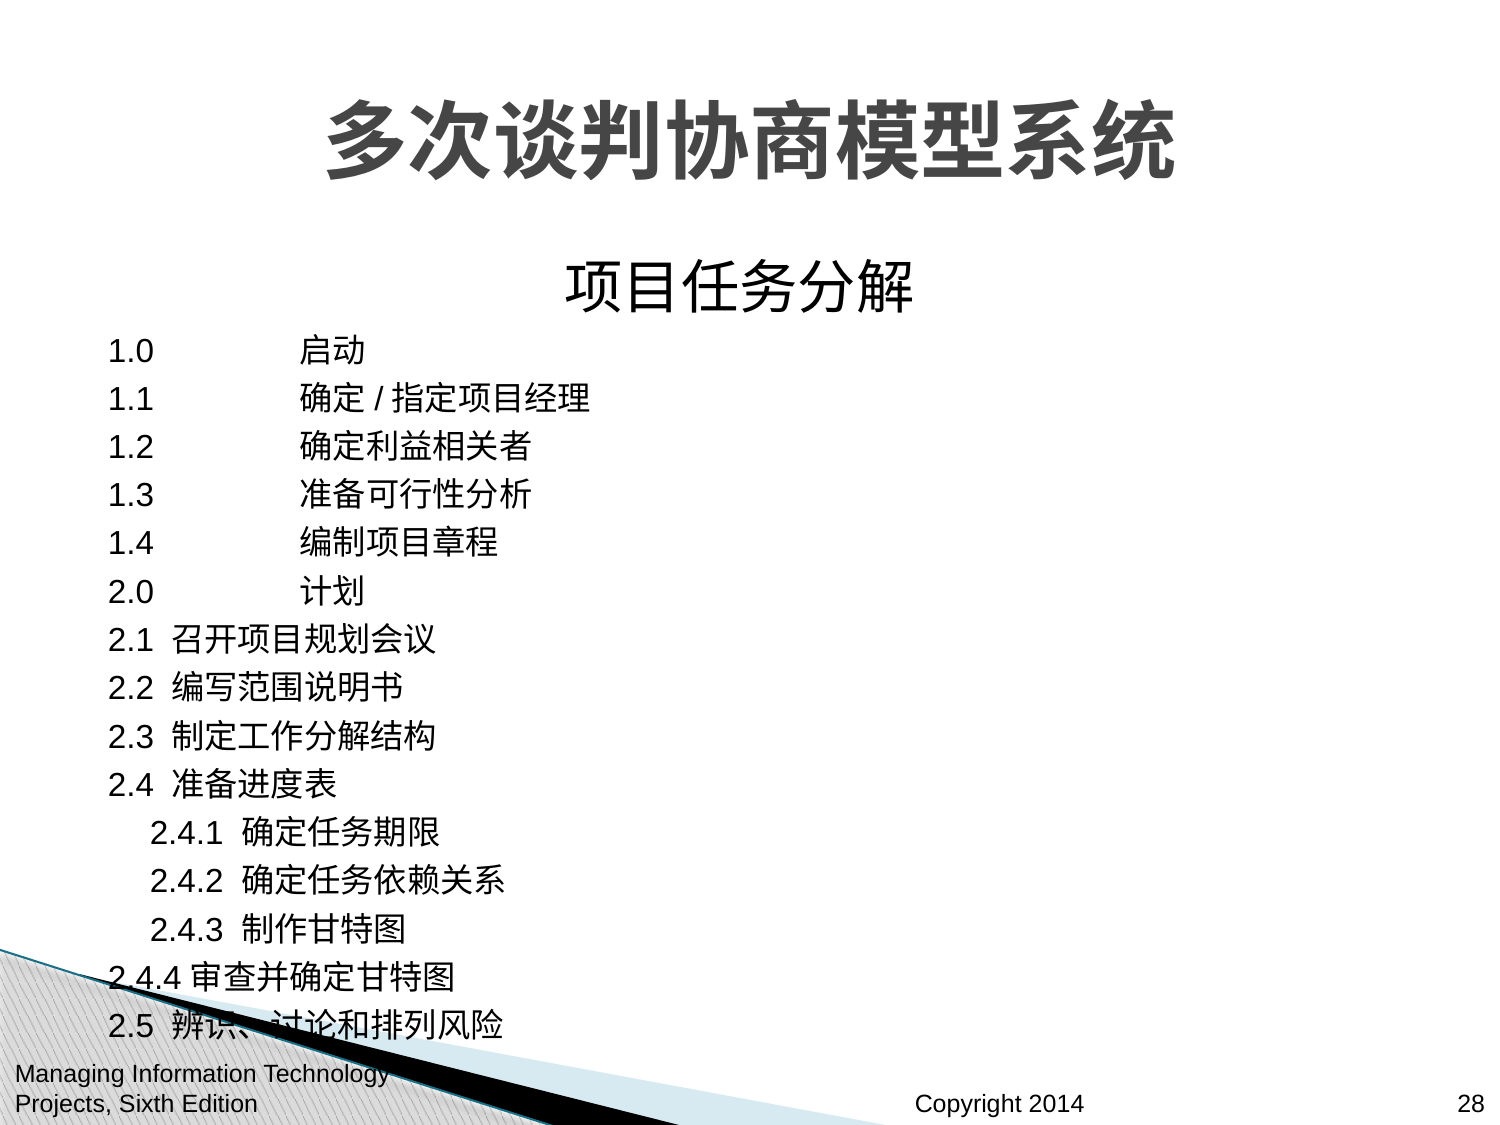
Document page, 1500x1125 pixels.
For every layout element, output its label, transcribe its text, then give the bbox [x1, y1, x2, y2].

title 多次谈判协商模型系统 [75, 45, 1425, 233]
slide_number 28 [1408, 1065, 1500, 1125]
footer Managing Information Technology Projects, Sixth Edition [0, 1065, 425, 1125]
list 项目任务分解 1.0 启动 1.1 确定/指定项目经理 1.2 确定利益相关者 1.3 准备可行性分析 1.4 编制项目章程 2.0 计划 2.1 召开项目规划会议 2.2 编写范围说明书 2.3 制定工作分解结构 2.4 准备进度表 2.4.1 确定任务期限 2.4.2 确定任务依赖关系 2.4.3 制作甘特图 2.4.4审查并确定甘特图 2.5 辨识、讨论和排列风险 [74, 242, 1426, 1051]
